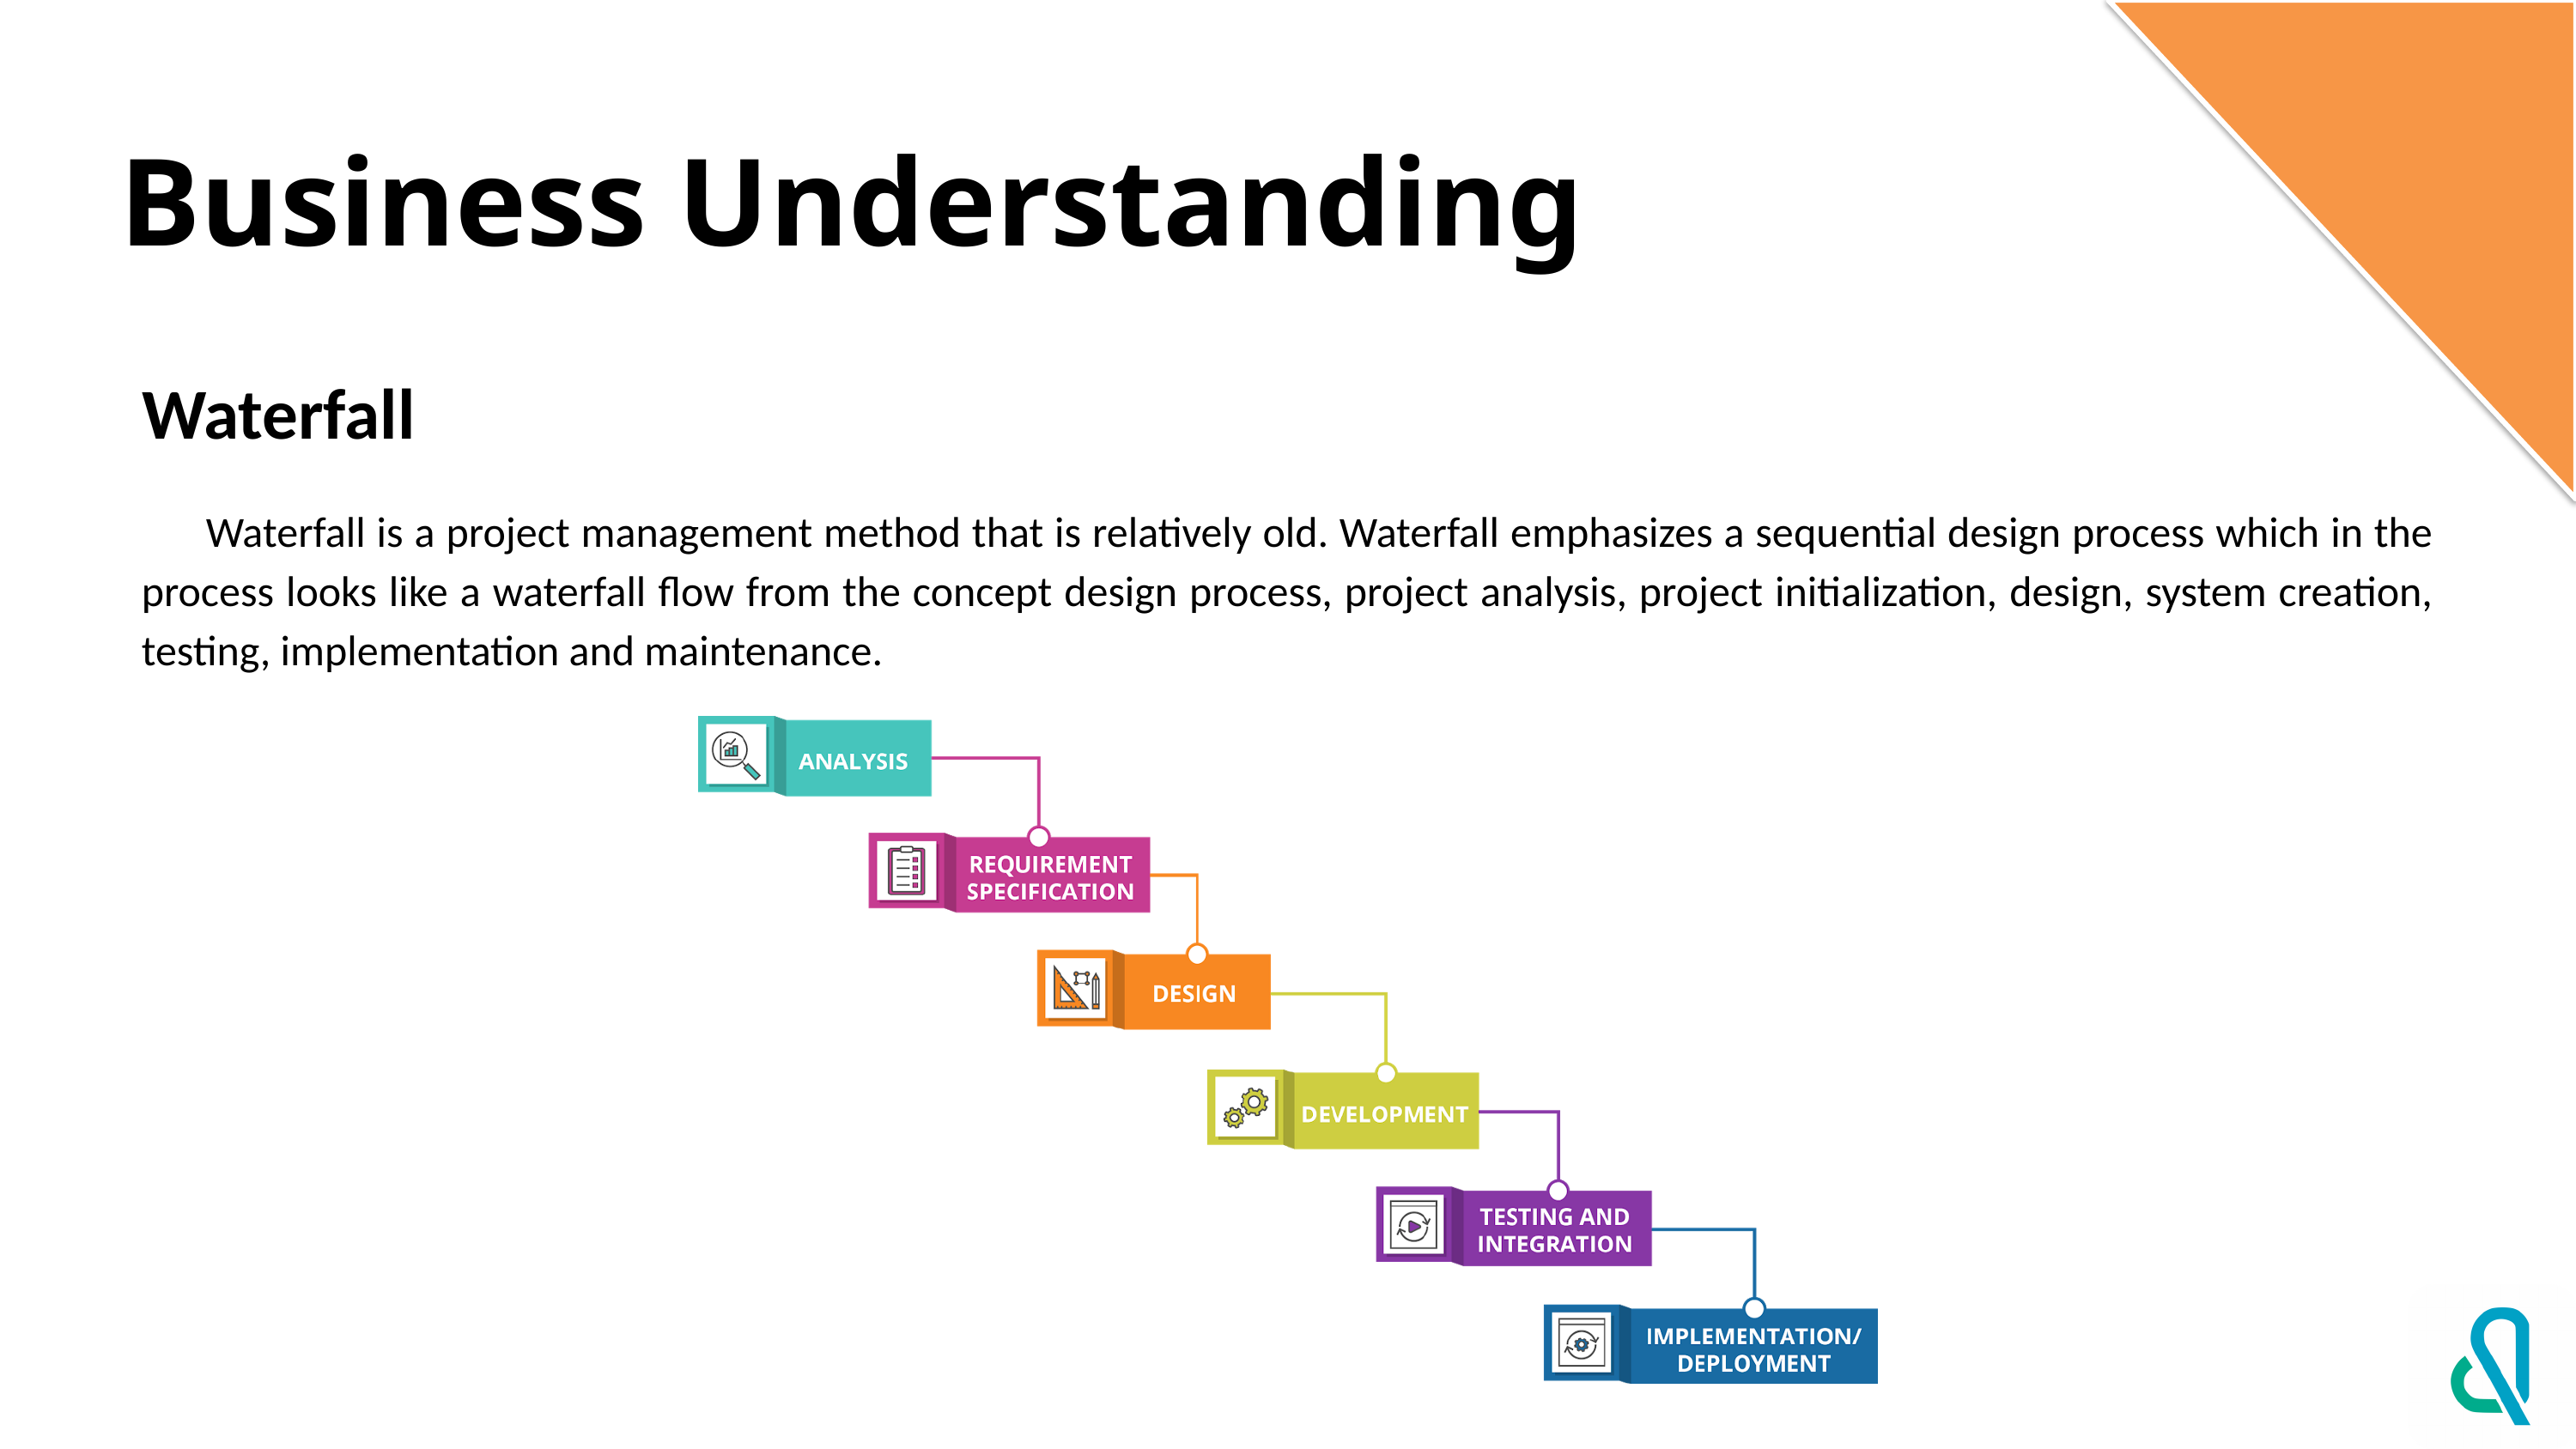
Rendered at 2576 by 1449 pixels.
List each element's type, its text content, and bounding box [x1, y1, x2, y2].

text_box [2408, 1284, 2576, 1449]
title Business Understanding [118, 123, 2030, 368]
text_box Waterfall [129, 354, 1947, 466]
text_box Waterfall is a project management method that is relatively old. Waterfall emphasizes a sequential design process which in the process looks like a waterfall flow from the concept design process, project analysis, project initialization, design, system creation, testing, implementation and maintenance. [128, 483, 2448, 688]
text_box [2108, 0, 2576, 500]
picture [698, 715, 1878, 1384]
